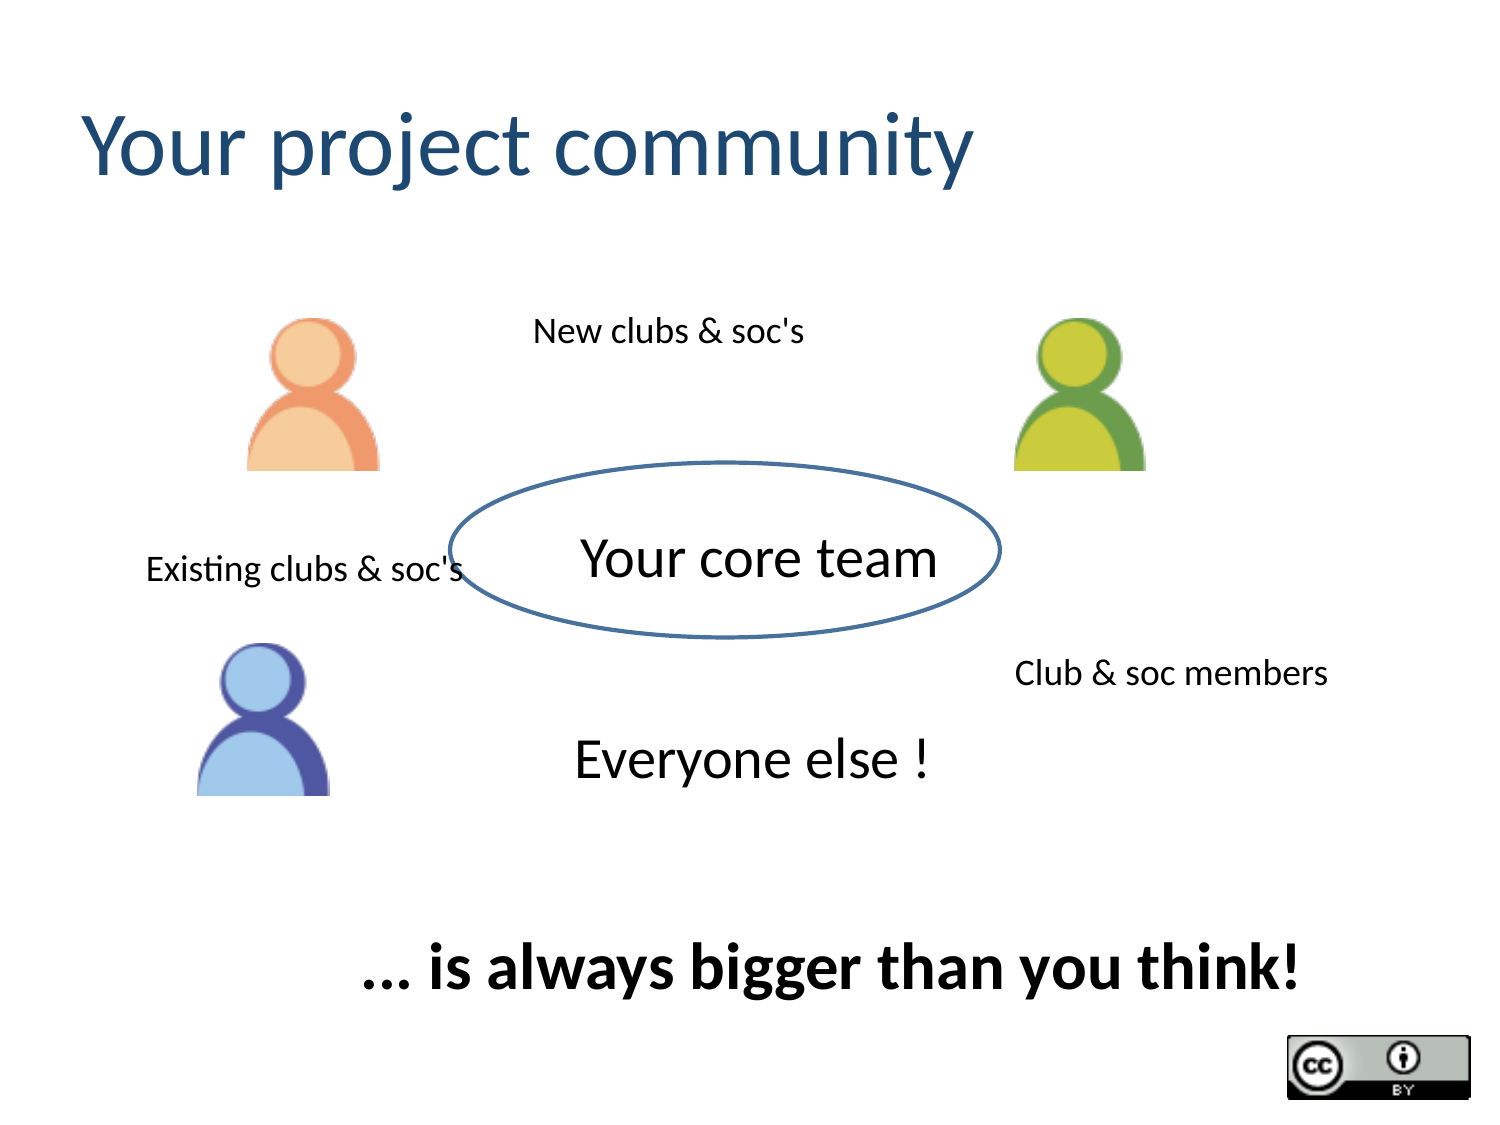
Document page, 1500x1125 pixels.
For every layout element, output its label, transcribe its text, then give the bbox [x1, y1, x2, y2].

picture [1014, 318, 1147, 472]
text_box Club & soc members [1008, 641, 1336, 770]
text_box [453, 462, 1000, 638]
text_box Everyone else ! [568, 714, 939, 797]
picture [197, 643, 330, 797]
text_box Existing clubs & soc's [139, 537, 471, 665]
text_box New clubs & soc's [526, 299, 812, 358]
text_box ... is always bigger than you think! [354, 916, 1310, 1010]
picture [247, 318, 380, 472]
picture [1287, 1035, 1471, 1101]
text_box Your core team [574, 512, 946, 595]
title Your project community [74, 44, 1426, 234]
